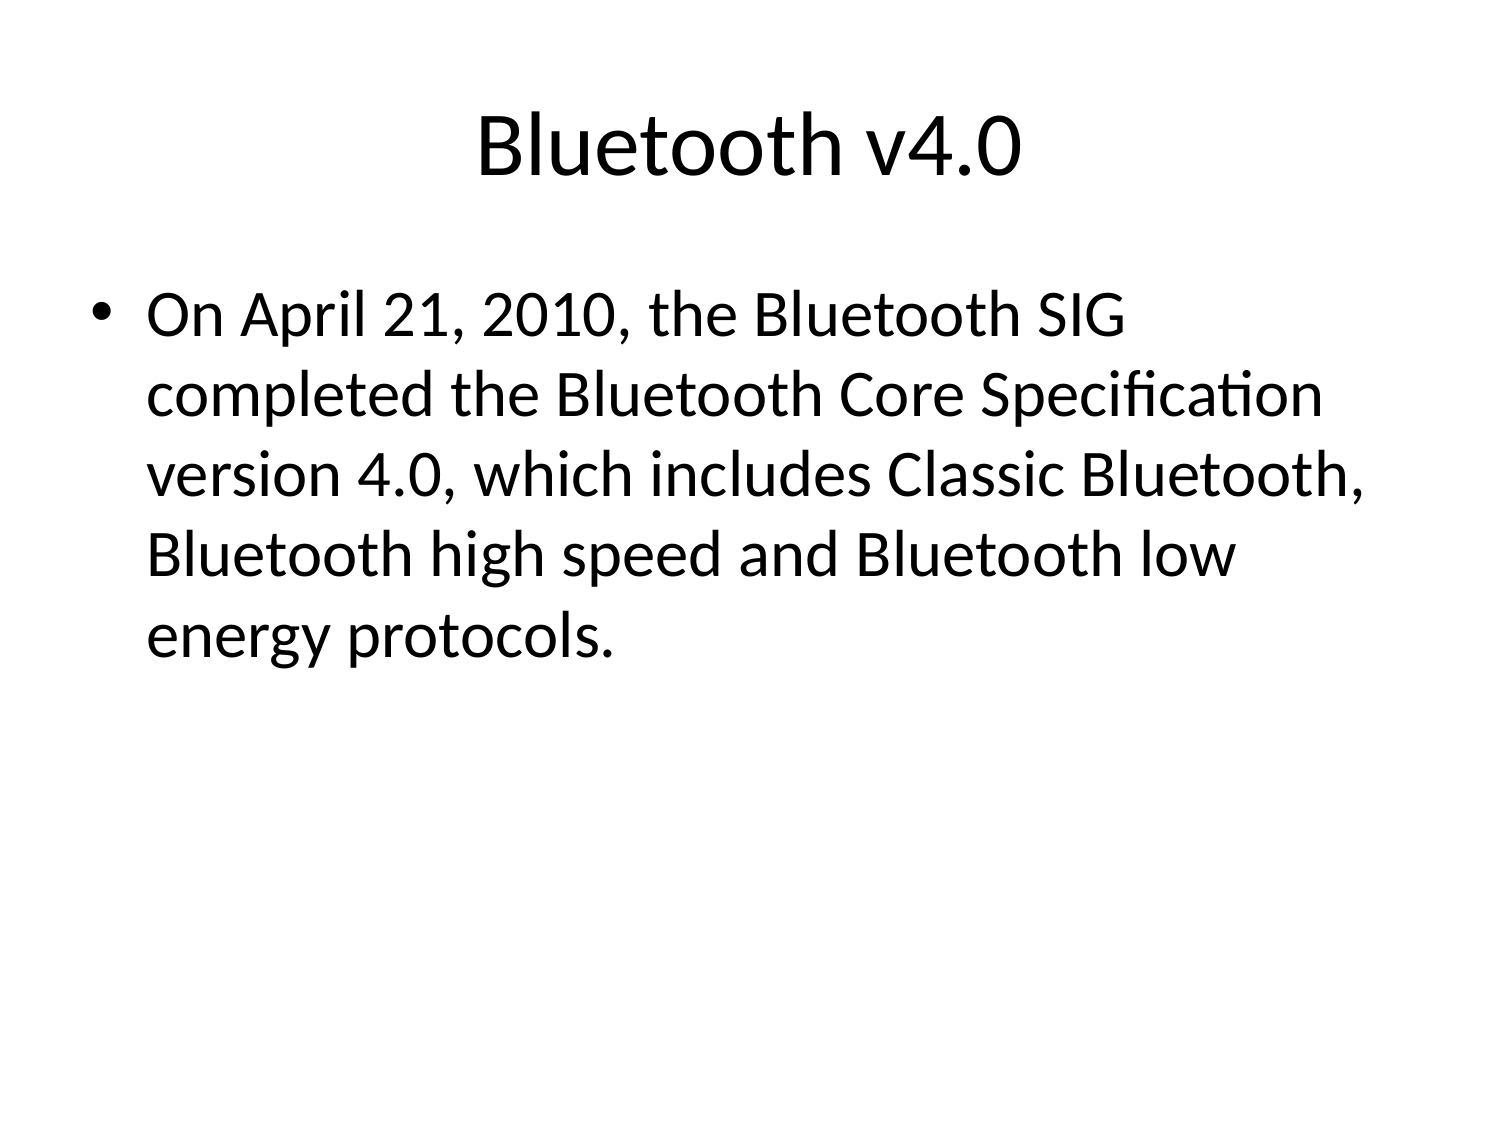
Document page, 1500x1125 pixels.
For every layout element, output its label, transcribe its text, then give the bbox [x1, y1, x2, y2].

title Bluetooth v4.0 [75, 45, 1425, 233]
list On April 21, 2010, the Bluetooth SIG completed the Bluetooth Core Specification version 4.0, which includes Classic Bluetooth, Bluetooth high speed and Bluetooth low energy protocols. [75, 262, 1425, 1005]
